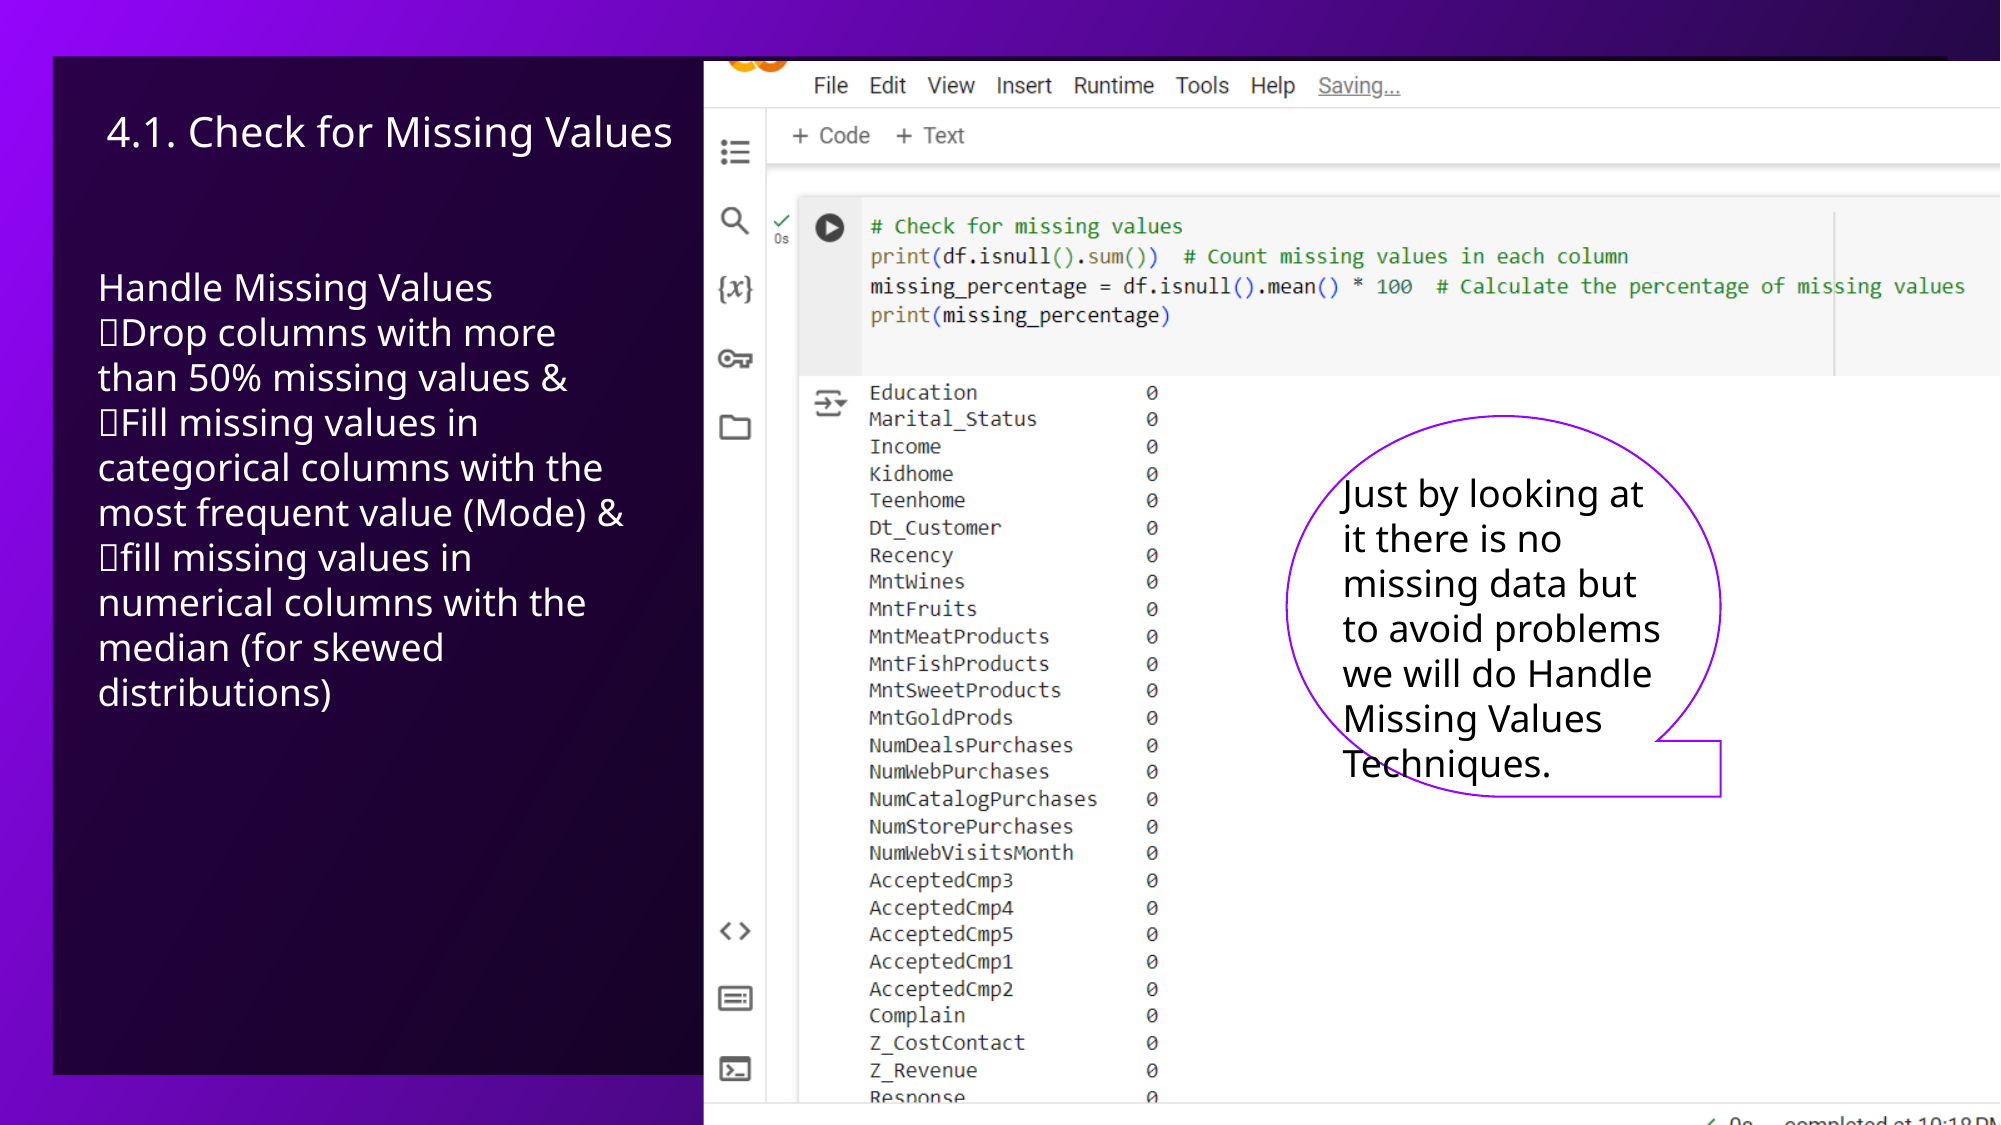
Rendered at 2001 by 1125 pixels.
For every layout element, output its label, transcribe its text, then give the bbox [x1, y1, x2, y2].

picture [703, 61, 2000, 1125]
text_box 4.1. Check for Missing Values [91, 98, 703, 164]
text_box Handle Missing Values Drop columns with more than 50% missing values & Fill missing values in categorical columns with the most frequent value (Mode) & fill missing values in numerical columns with the median (for skewed distributions) [82, 256, 650, 722]
